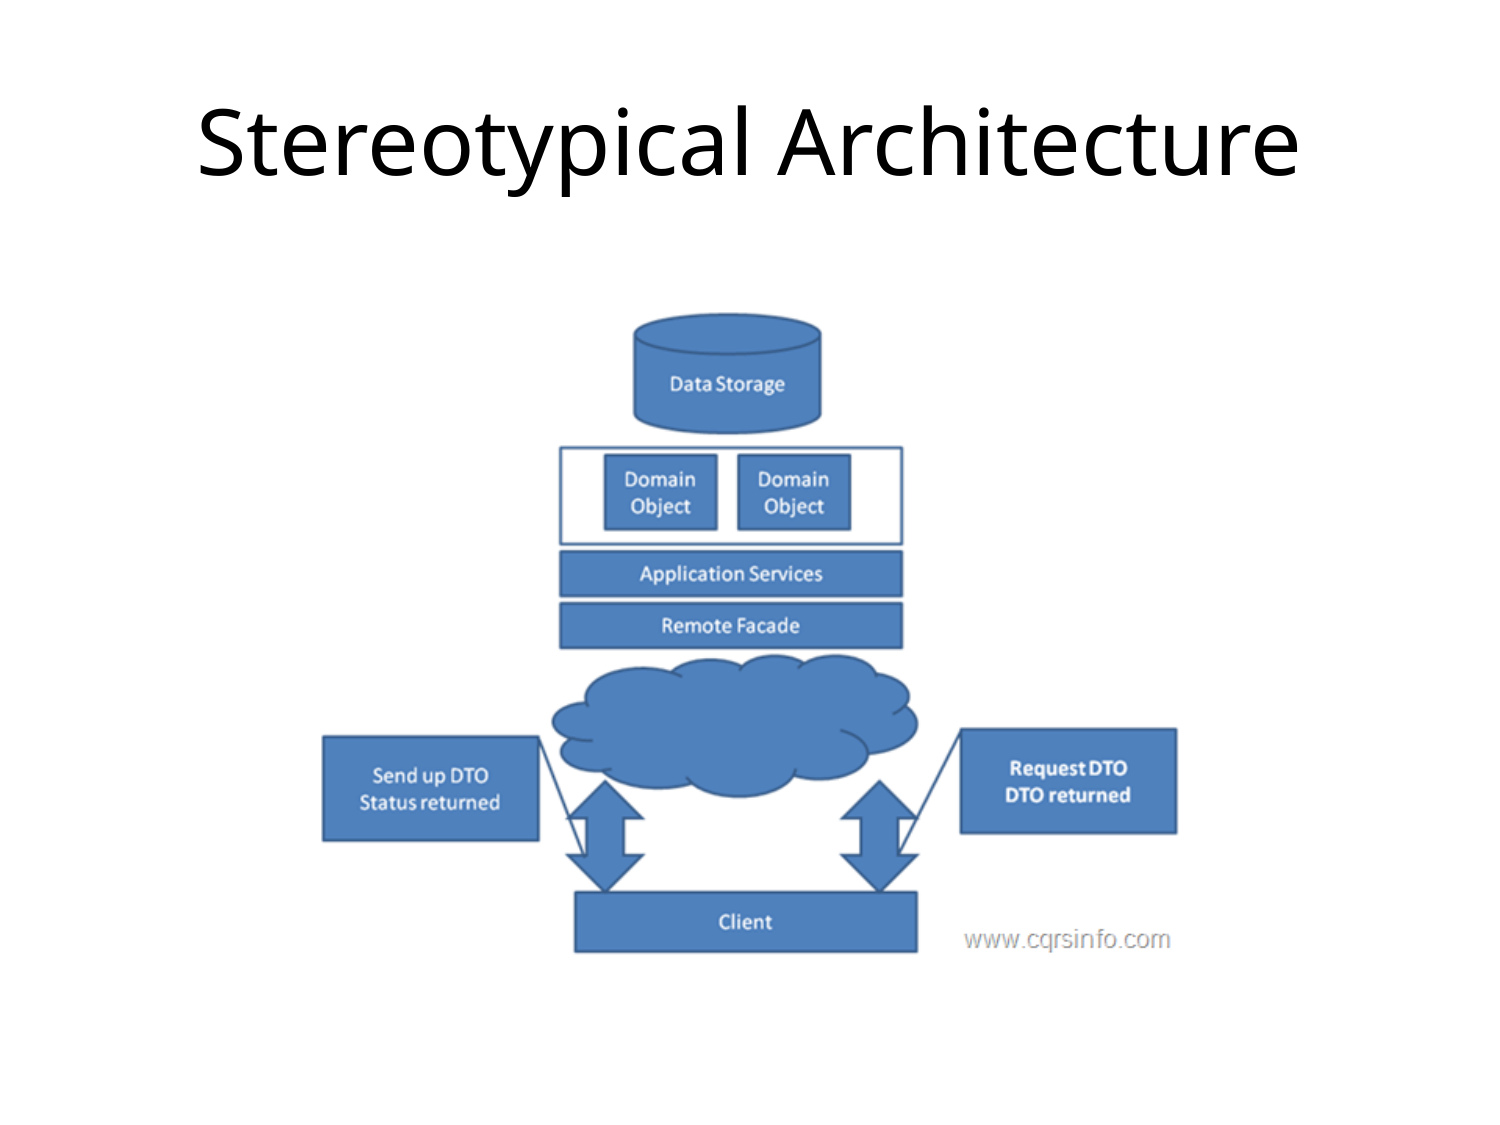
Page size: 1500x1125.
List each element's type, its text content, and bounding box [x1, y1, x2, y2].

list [319, 311, 1180, 956]
title Stereotypical Architecture [75, 45, 1425, 233]
